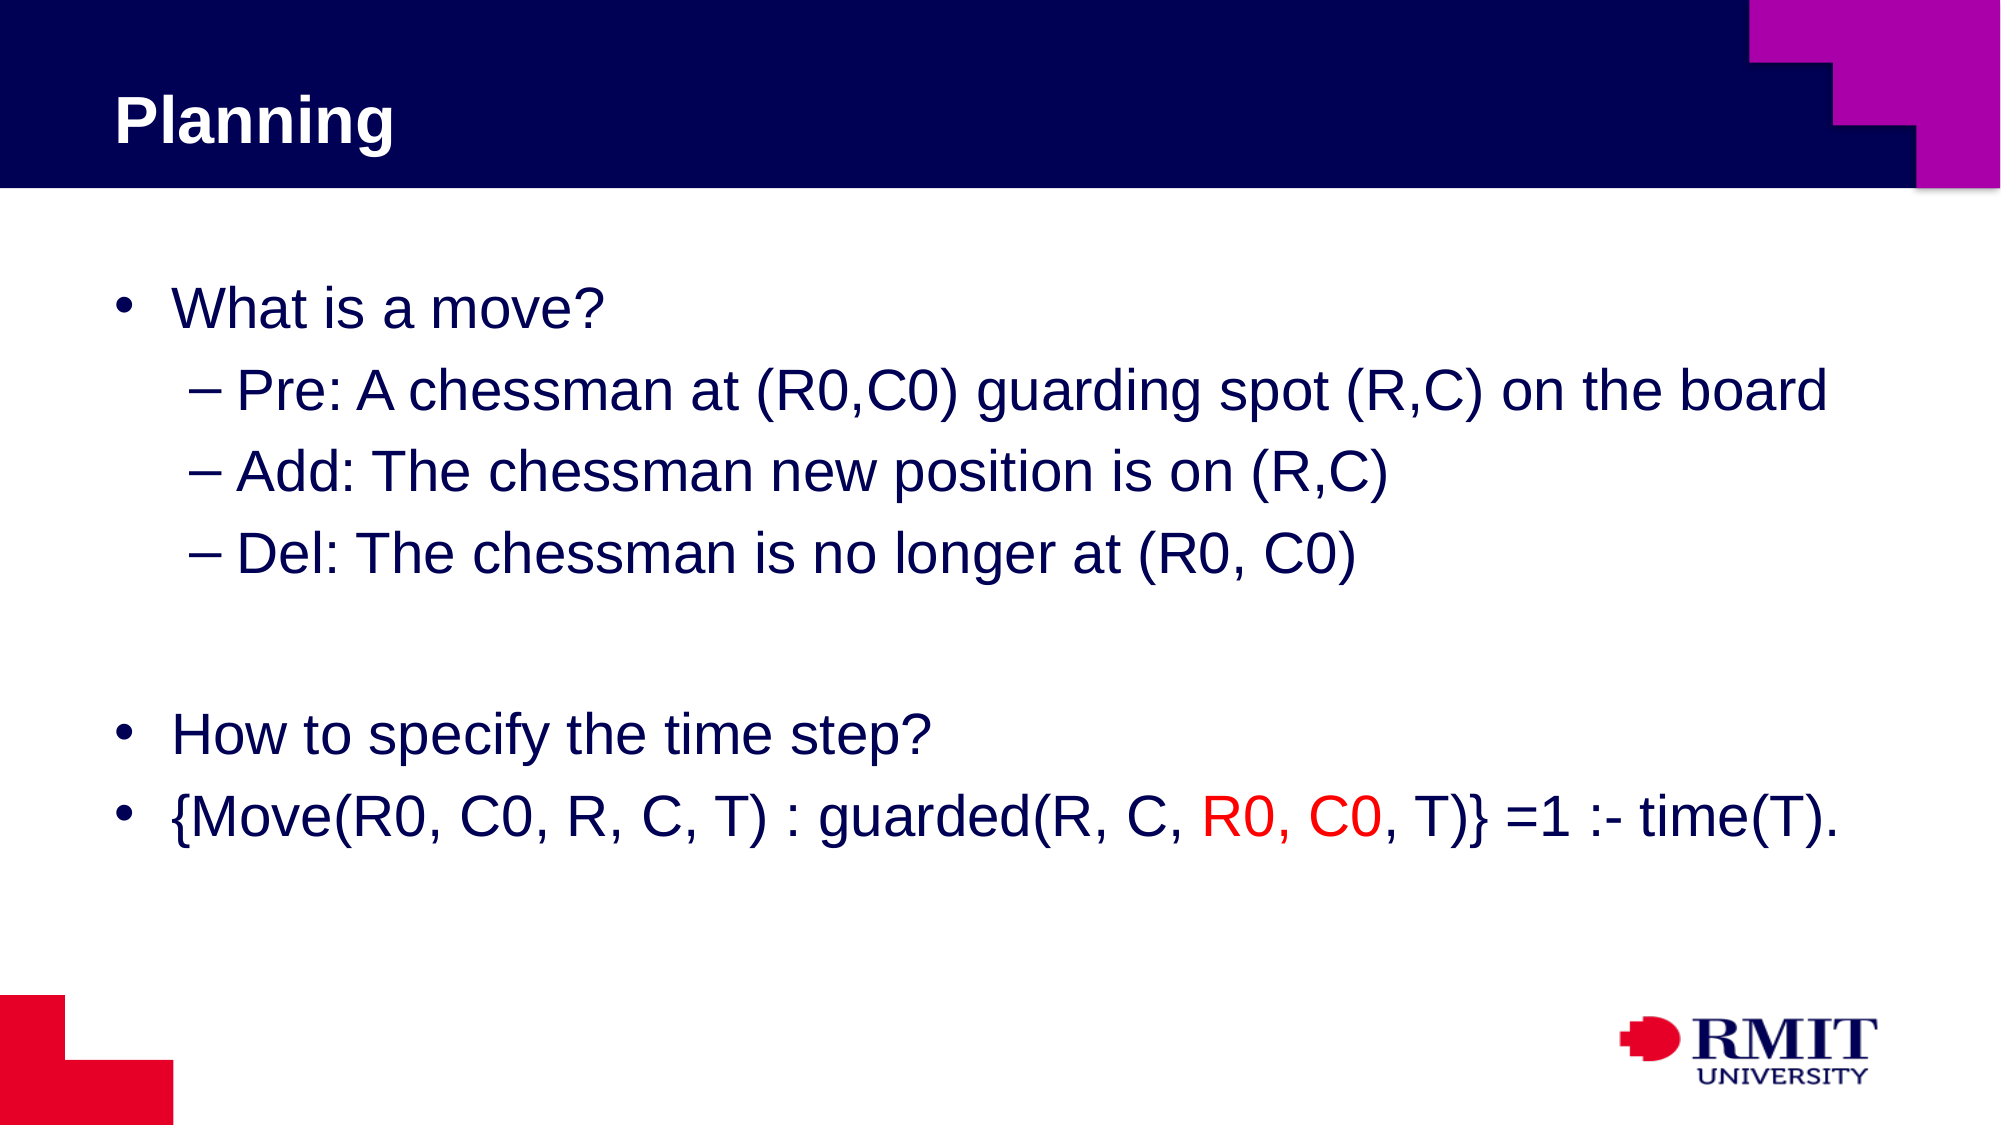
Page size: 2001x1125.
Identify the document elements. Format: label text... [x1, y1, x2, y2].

list What is a move? Pre: A chessman at (R0,C0) guarding spot (R,C) on the board Add: The chessman new position is on (R,C) Del: The chessman is no longer at (R0, C0) How to specify the time step? {Move(R0, C0, R, C, T) : guarded(R, C, R0, C0, T)} =1 :- time(T). [99, 262, 1900, 984]
title Planning [99, 45, 1900, 189]
picture [1594, 999, 1903, 1104]
